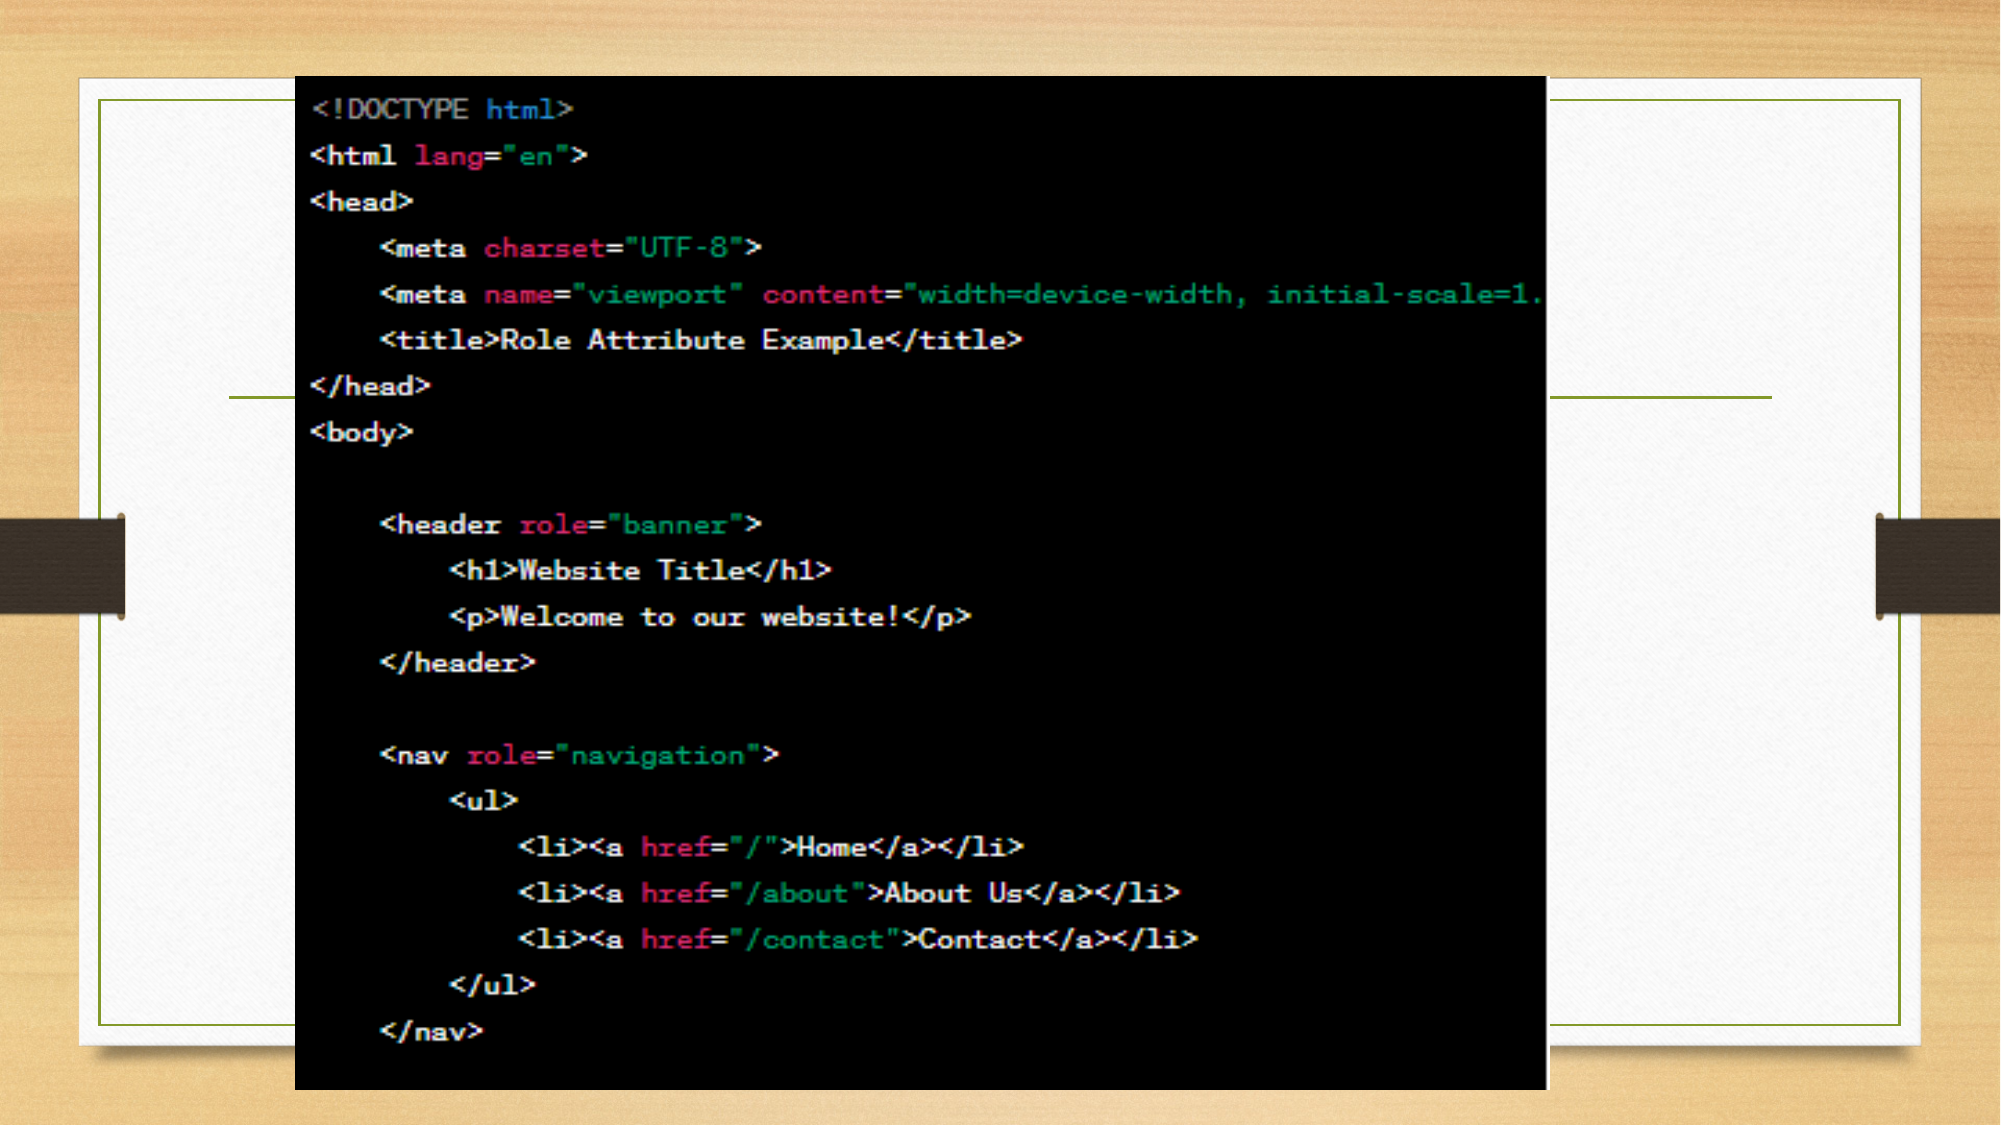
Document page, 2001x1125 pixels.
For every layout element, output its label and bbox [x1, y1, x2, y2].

picture [0, 0, 2001, 1125]
list [295, 76, 1551, 1090]
